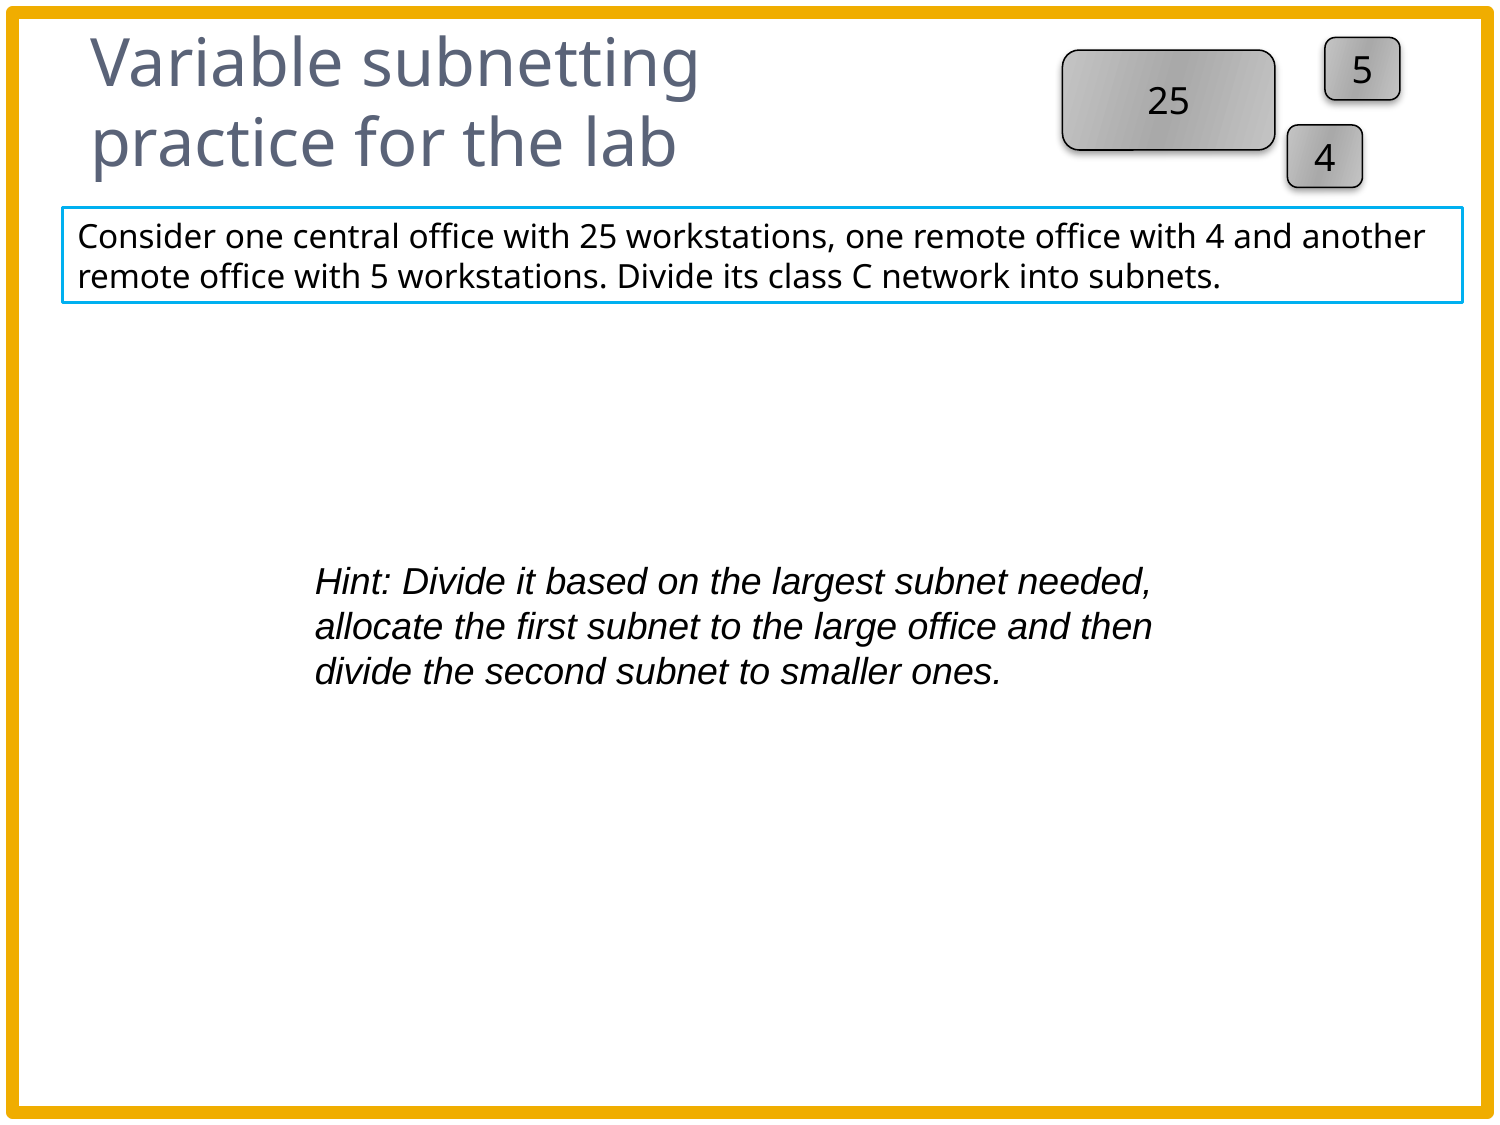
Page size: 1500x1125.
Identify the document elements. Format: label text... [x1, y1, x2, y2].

text_box 4 [1286, 124, 1364, 189]
text_box 5 [1324, 36, 1401, 101]
text_box Hint: Divide it based on the largest subnet needed, allocate the first subnet to the large office and then divide the second subnet to smaller ones. [299, 549, 1200, 700]
title Variable subnetting practice for the lab [74, 24, 1426, 188]
text_box [11, 11, 1489, 1114]
text_box 25 [1061, 49, 1276, 151]
text_box Consider one central office with 25 workstations, one remote office with 4 and another remote office with 5 workstations. Divide its class C network into subnets. [61, 206, 1464, 304]
